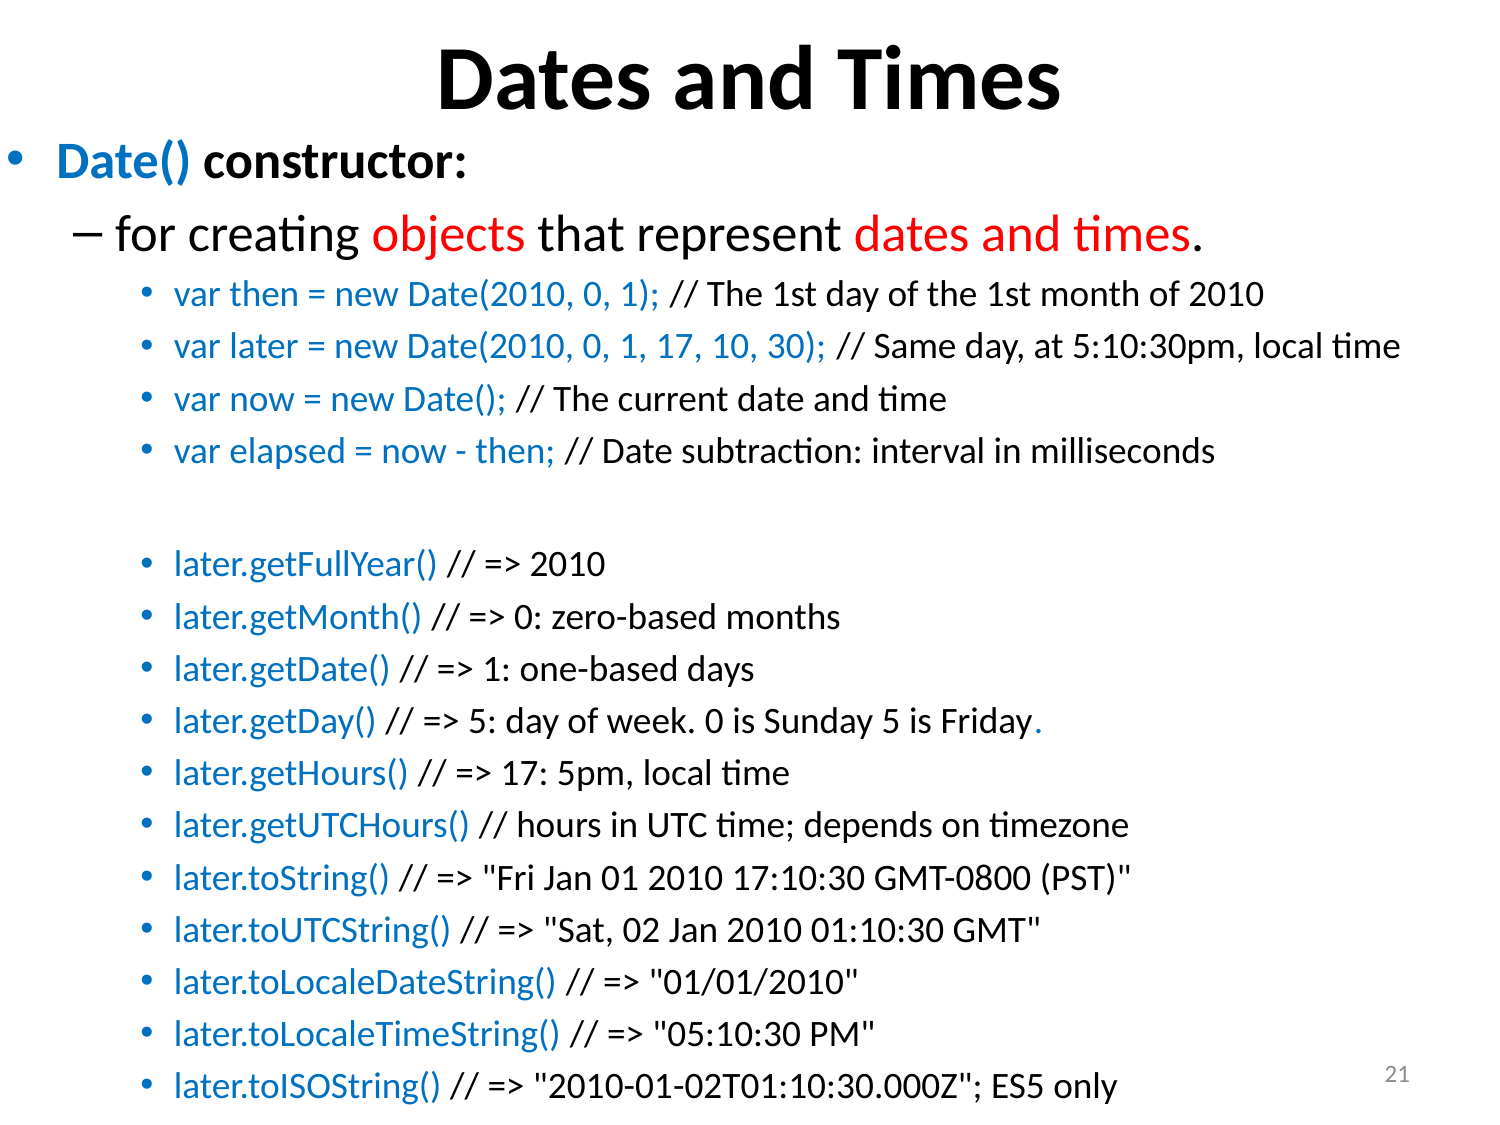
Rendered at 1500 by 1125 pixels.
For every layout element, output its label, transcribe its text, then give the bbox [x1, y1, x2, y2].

list Date() constructor: for creating objects that represent dates and times. var then = new Date(2010, 0, 1); // The 1st day of the 1st month of 2010 var later = new Date(2010, 0, 1, 17, 10, 30); // Same day, at 5:10:30pm, local time var now = new Date(); // The current date and time var elapsed = now - then; // Date subtraction: interval in milliseconds later.getFullYear() // => 2010 later.getMonth() // => 0: zero-based months later.getDate() // => 1: one-based days later.getDay() // => 5: day of week. 0 is Sunday 5 is Friday. later.getHours() // => 17: 5pm, local time later.getUTCHours() // hours in UTC time; depends on timezone later.toString() // => "Fri Jan 01 2010 17:10:30 GMT-0800 (PST)" later.toUTCString() // => "Sat, 02 Jan 2010 01:10:30 GMT" later.toLocaleDateString() // => "01/01/2010" later.toLocaleTimeString() // => "05:10:30 PM" later.toISOString() // => "2010-01-02T01:10:30.000Z"; ES5 only [0, 118, 1500, 1125]
title Dates and Times [75, 0, 1425, 118]
slide_number 21 [1074, 1042, 1425, 1103]
